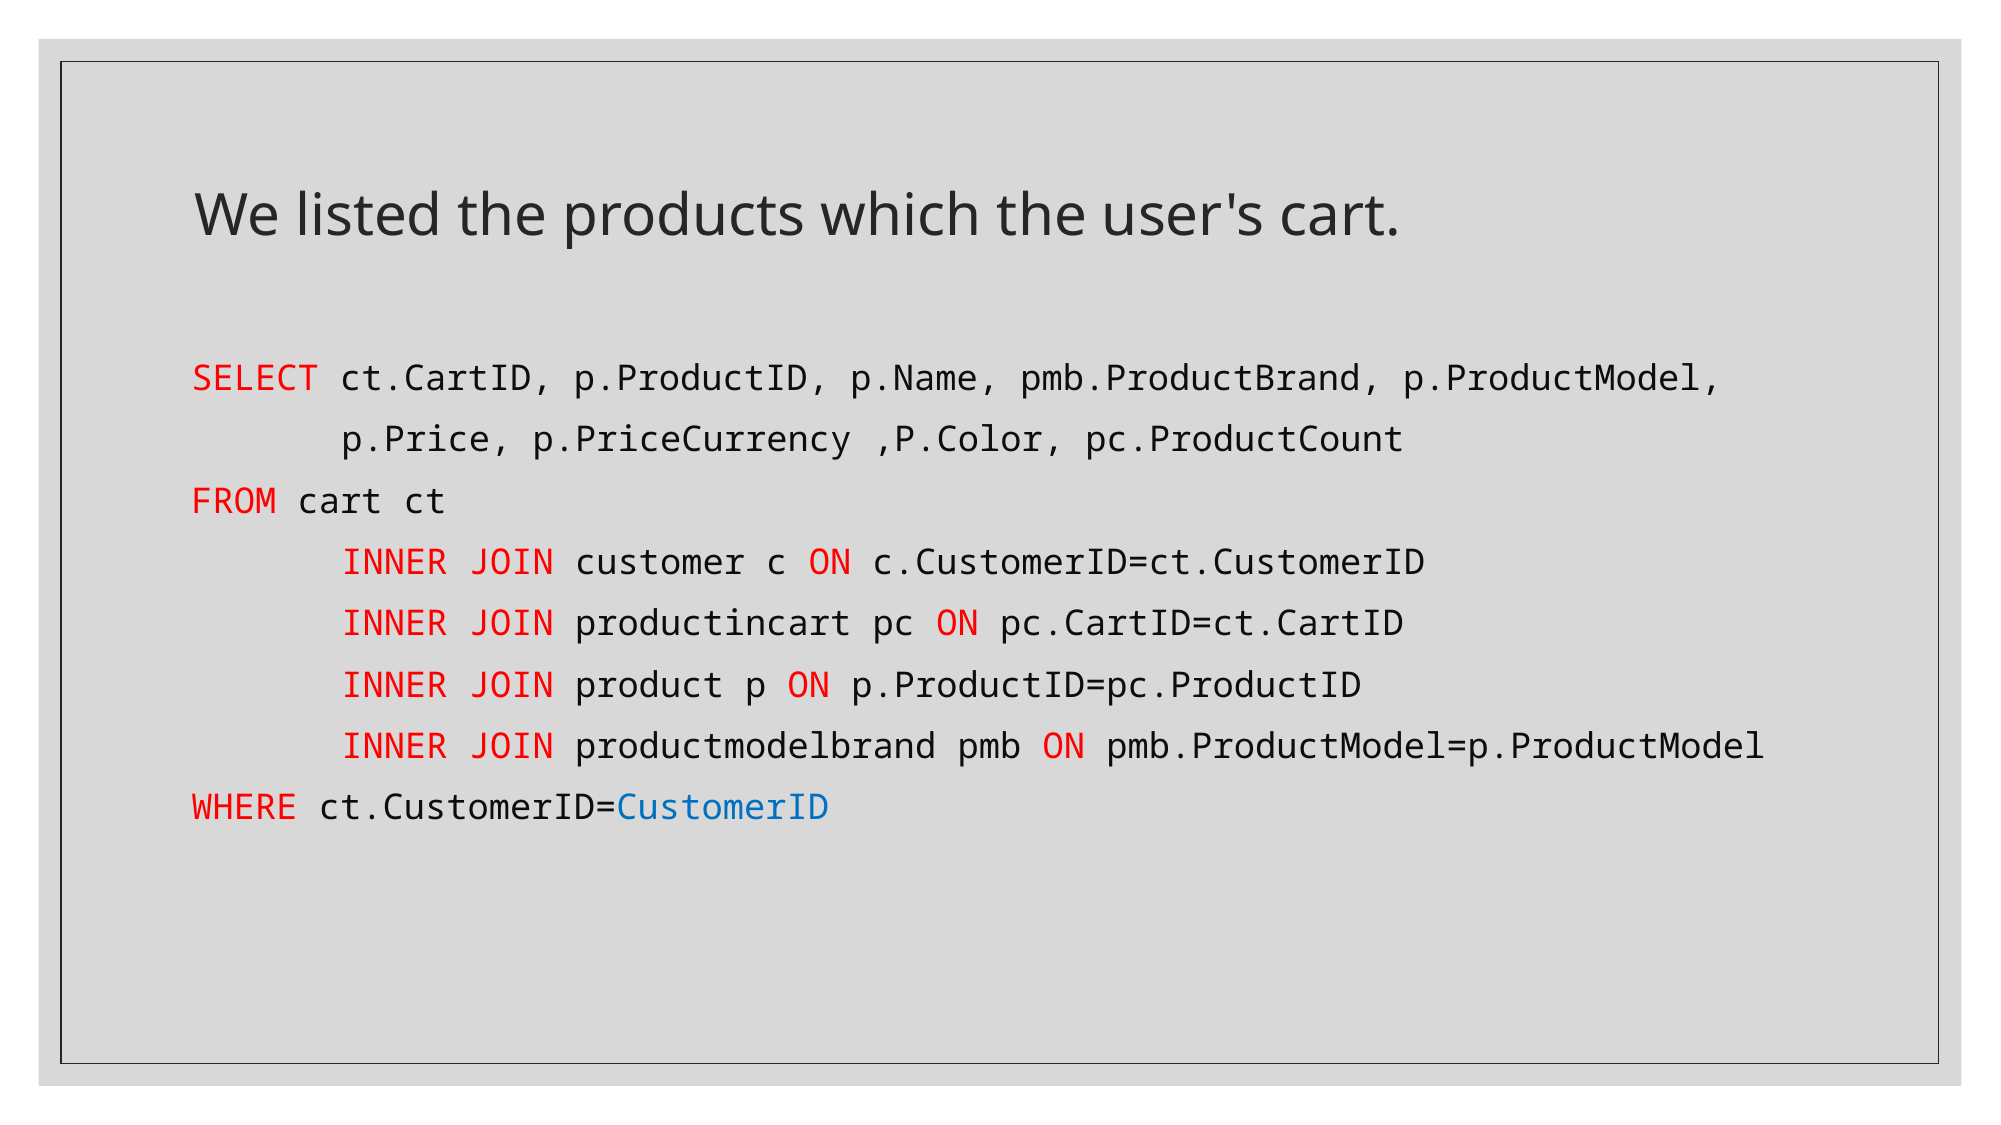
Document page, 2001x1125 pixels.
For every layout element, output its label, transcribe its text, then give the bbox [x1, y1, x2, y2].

title We listed the products which the user's cart. [179, 104, 1830, 329]
list SELECT ct.CartID, p.ProductID, p.Name, pmb.ProductBrand, p.ProductModel, p.Price, p.PriceCurrency ,P.Color, pc.ProductCount FROM cart ct INNER JOIN customer c ON c.CustomerID=ct.CustomerID INNER JOIN productincart pc ON pc.CartID=ct.CartID INNER JOIN product p ON p.ProductID=pc.ProductID INNER JOIN productmodelbrand pmb ON pmb.ProductModel=p.ProductModel WHERE ct.CustomerID=CustomerID [176, 347, 1863, 943]
